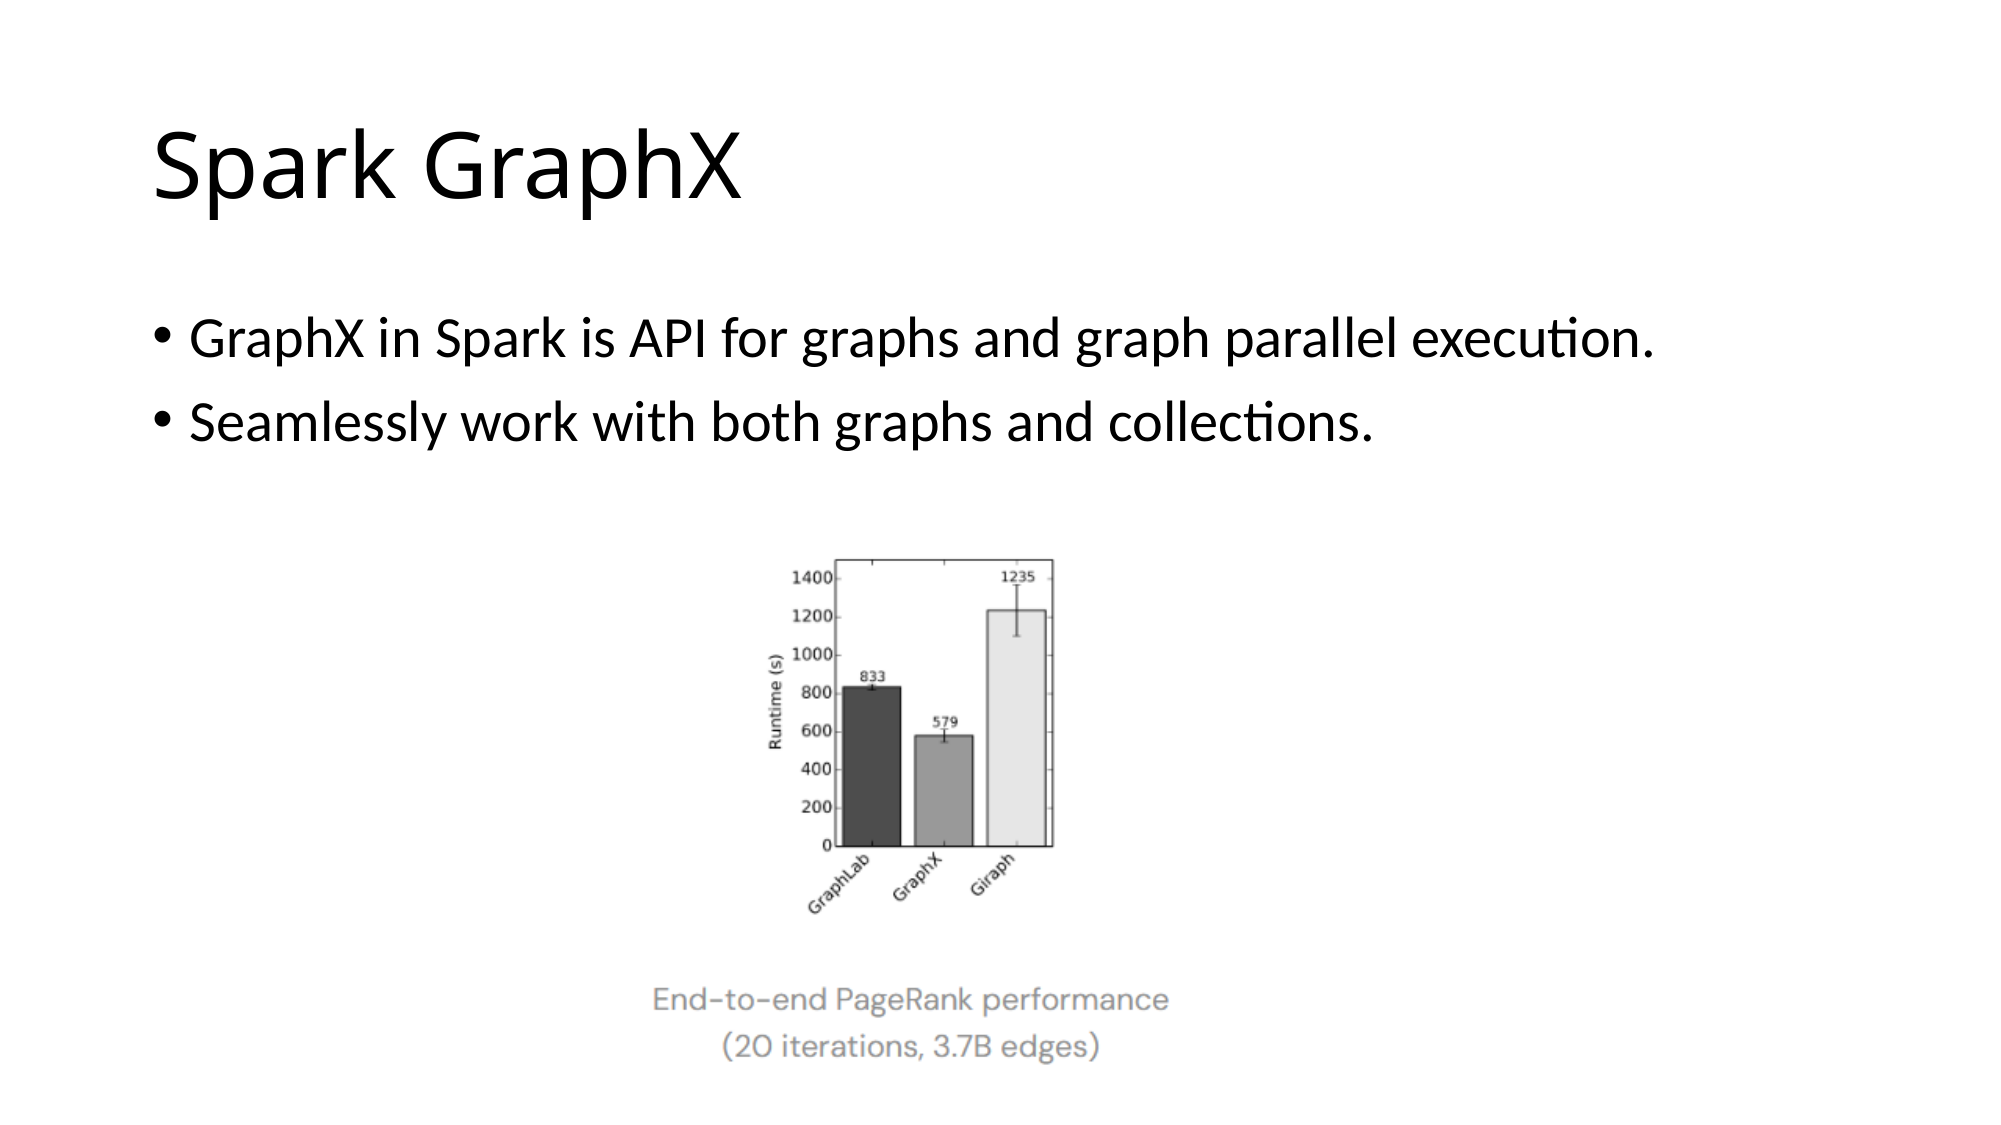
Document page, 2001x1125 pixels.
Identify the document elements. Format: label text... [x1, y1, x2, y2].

title Spark GraphX [137, 59, 1863, 278]
list GraphX in Spark is API for graphs and graph parallel execution. Seamlessly work with both graphs and collections. [137, 299, 1863, 1014]
picture [637, 500, 1202, 1104]
